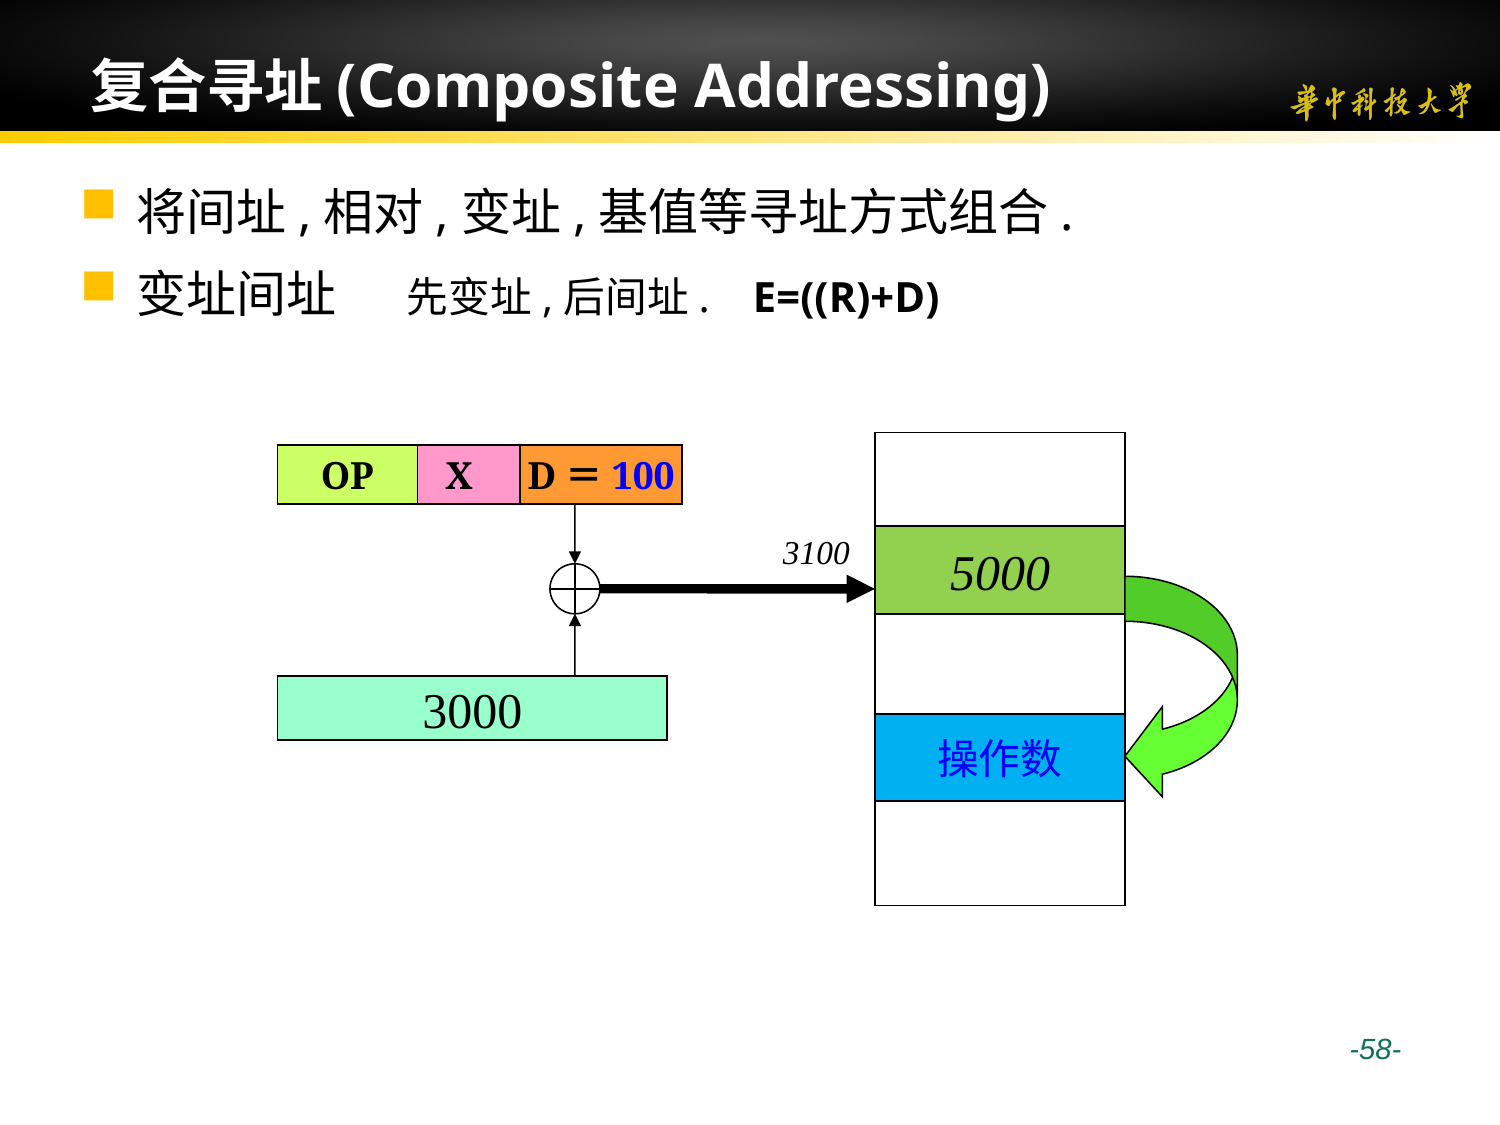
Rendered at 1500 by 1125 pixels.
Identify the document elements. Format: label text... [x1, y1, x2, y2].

list 将间址,相对,变址,基值等寻址方式组合. 变址间址 先变址,后间址. E=((R)+D) [64, 160, 1414, 988]
text_box [1124, 576, 1238, 797]
text_box 操作数 [874, 713, 1125, 801]
text_box [599, 582, 875, 596]
table_cell [650, 131, 655, 143]
text_box [874, 613, 1125, 713]
slide_number -58- [1257, 1023, 1425, 1102]
text_box 3000 [277, 676, 668, 740]
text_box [277, 444, 683, 505]
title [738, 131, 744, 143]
text_box [549, 563, 600, 614]
text_box [568, 512, 582, 564]
text_box [874, 432, 1125, 526]
picture [0, 0, 1500, 131]
title 复合寻址(Composite Addressing) [74, 34, 1426, 131]
text_box [568, 613, 582, 677]
text_box 5000 [874, 526, 1125, 613]
text_box 3100 [767, 524, 865, 580]
text_box [874, 801, 1125, 906]
table_cell [562, 131, 567, 143]
